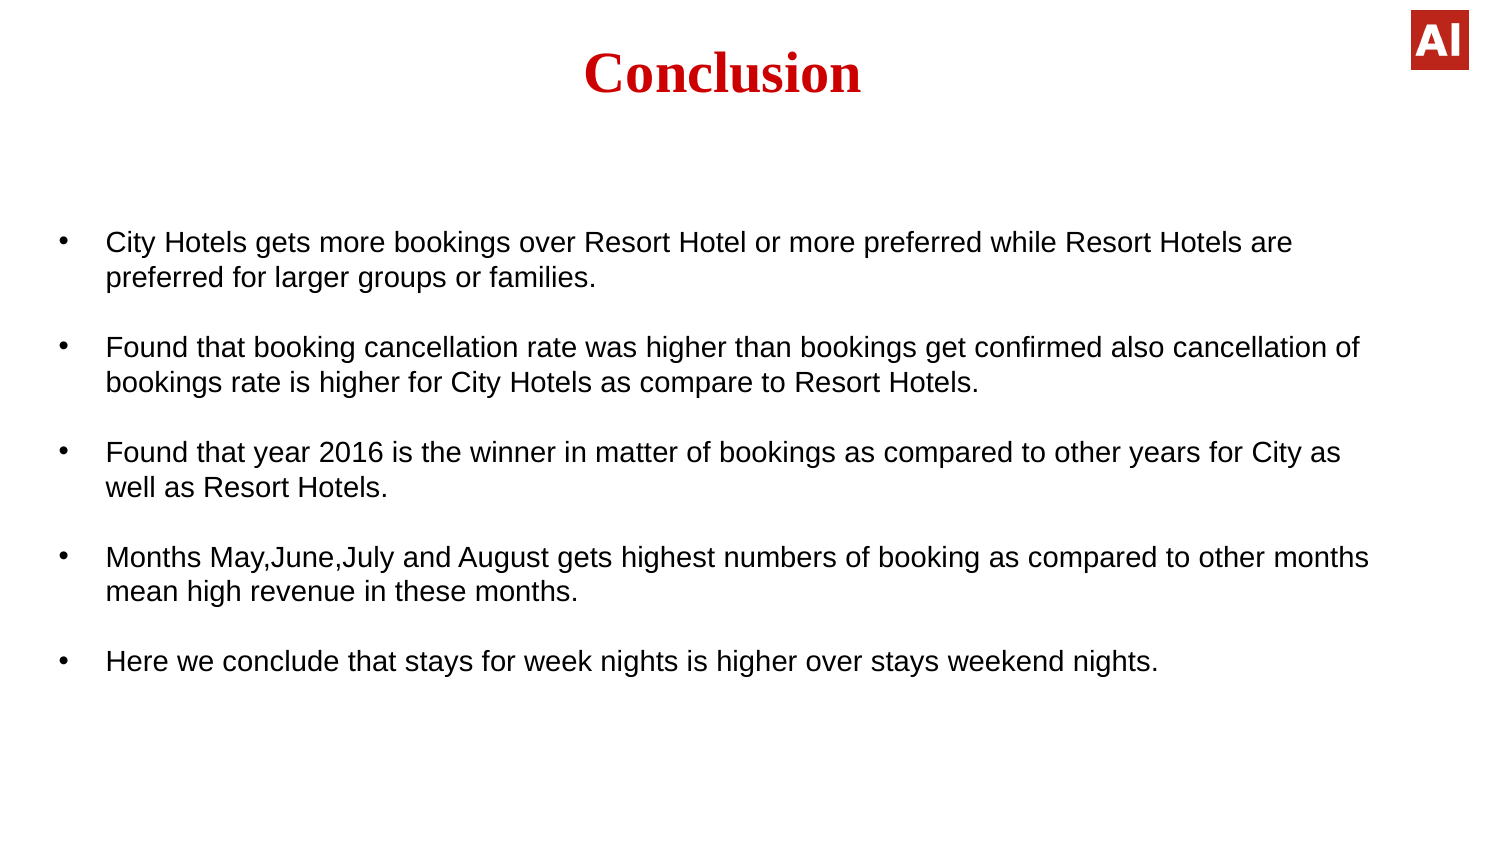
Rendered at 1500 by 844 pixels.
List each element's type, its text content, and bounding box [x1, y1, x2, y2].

picture [1422, 10, 1469, 70]
text_box City Hotels gets more bookings over Resort Hotel or more preferred while Resort Hotels are preferred for larger groups or families. Found that booking cancellation rate was higher than bookings get confirmed also cancellation of bookings rate is higher for City Hotels as compare to Resort Hotels. Found that year 2016 is the winner in matter of bookings as compared to other years for City as well as Resort Hotels. Months May,June,July and August gets highest numbers of booking as compared to other months mean high revenue in these months. Here we conclude that stays for week nights is higher over stays weekend nights. [43, 215, 1403, 685]
title Conclusion [24, 0, 1422, 139]
